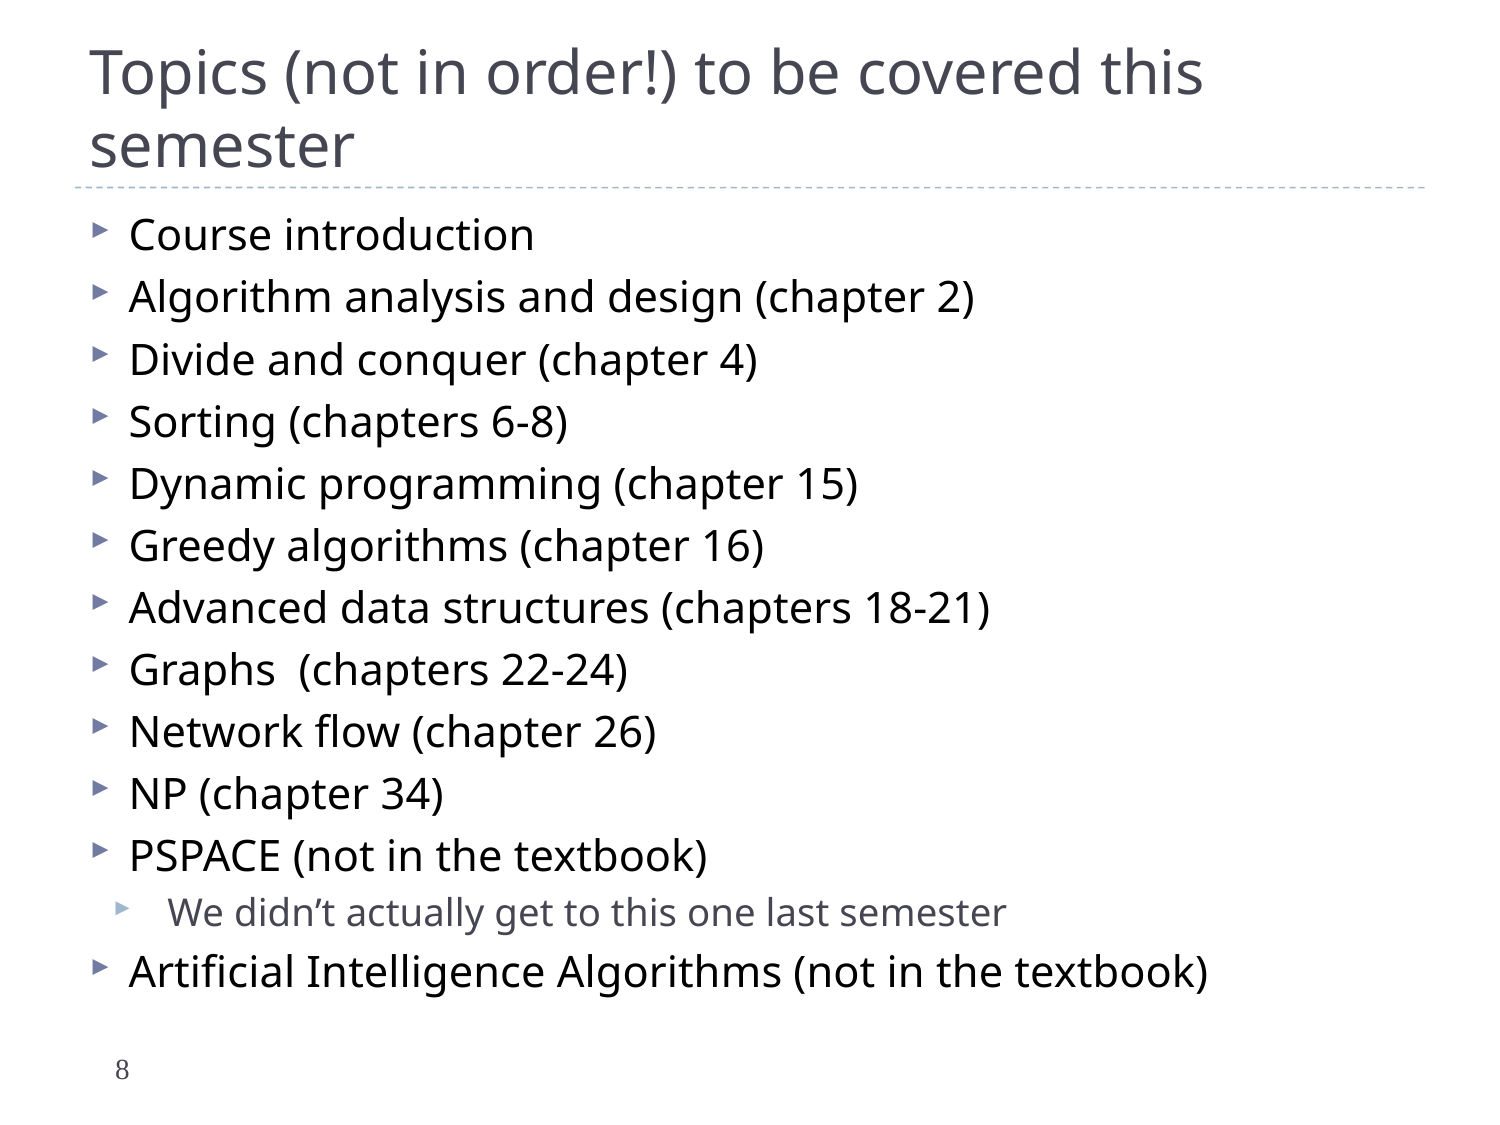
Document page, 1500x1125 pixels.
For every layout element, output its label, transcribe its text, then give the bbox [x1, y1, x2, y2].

slide_number 8 [100, 1042, 426, 1103]
list Course introduction Algorithm analysis and design (chapter 2) Divide and conquer (chapter 4) Sorting (chapters 6-8) Dynamic programming (chapter 15) Greedy algorithms (chapter 16) Advanced data structures (chapters 18-21) Graphs (chapters 22-24) Network flow (chapter 26) NP (chapter 34) PSPACE (not in the textbook) We didn’t actually get to this one last semester Artificial Intelligence Algorithms (not in the textbook) [75, 200, 1425, 1010]
title Topics (not in order!) to be covered this semester [75, 24, 1425, 188]
